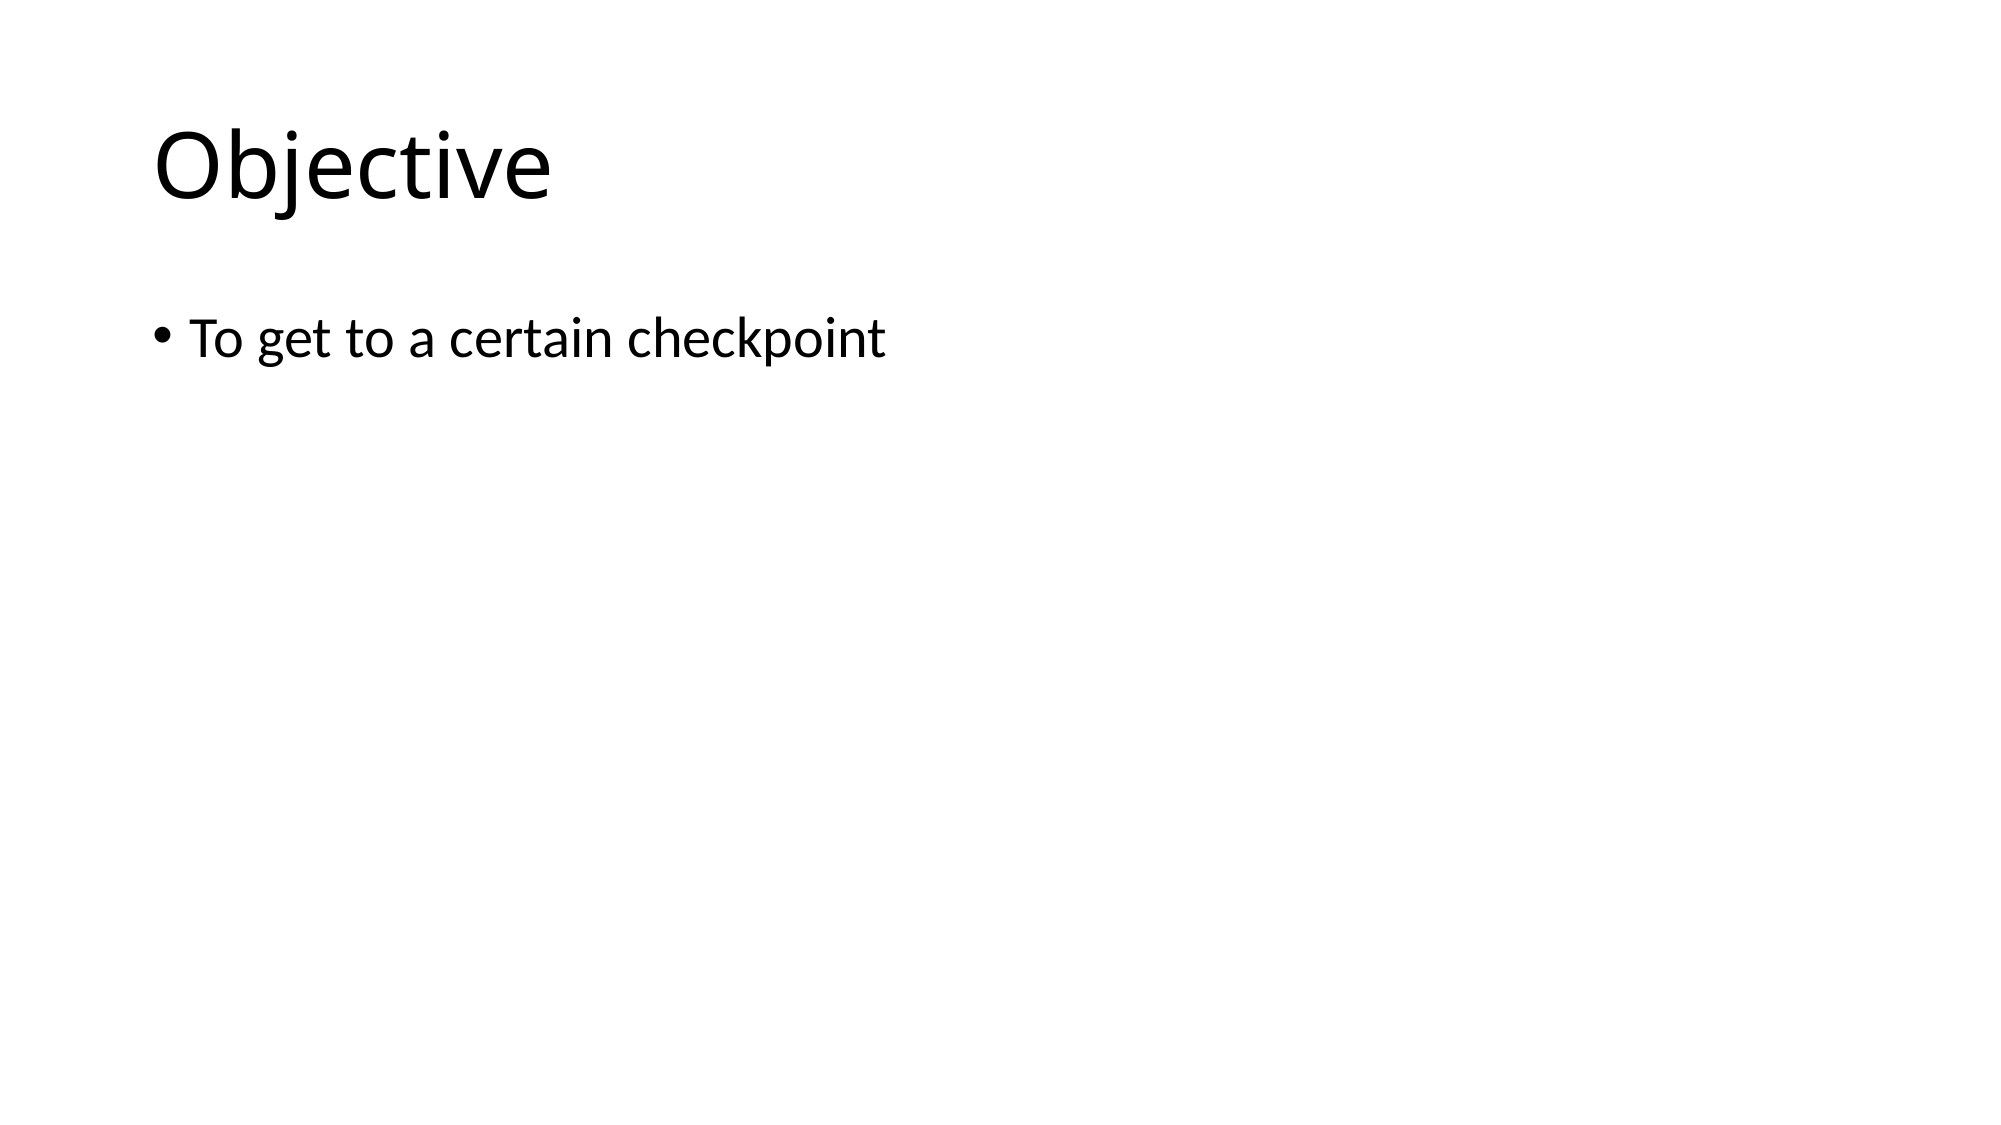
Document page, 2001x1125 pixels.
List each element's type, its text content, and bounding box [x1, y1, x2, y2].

title Objective [137, 59, 1863, 278]
list To get to a certain checkpoint [137, 299, 1863, 1014]
